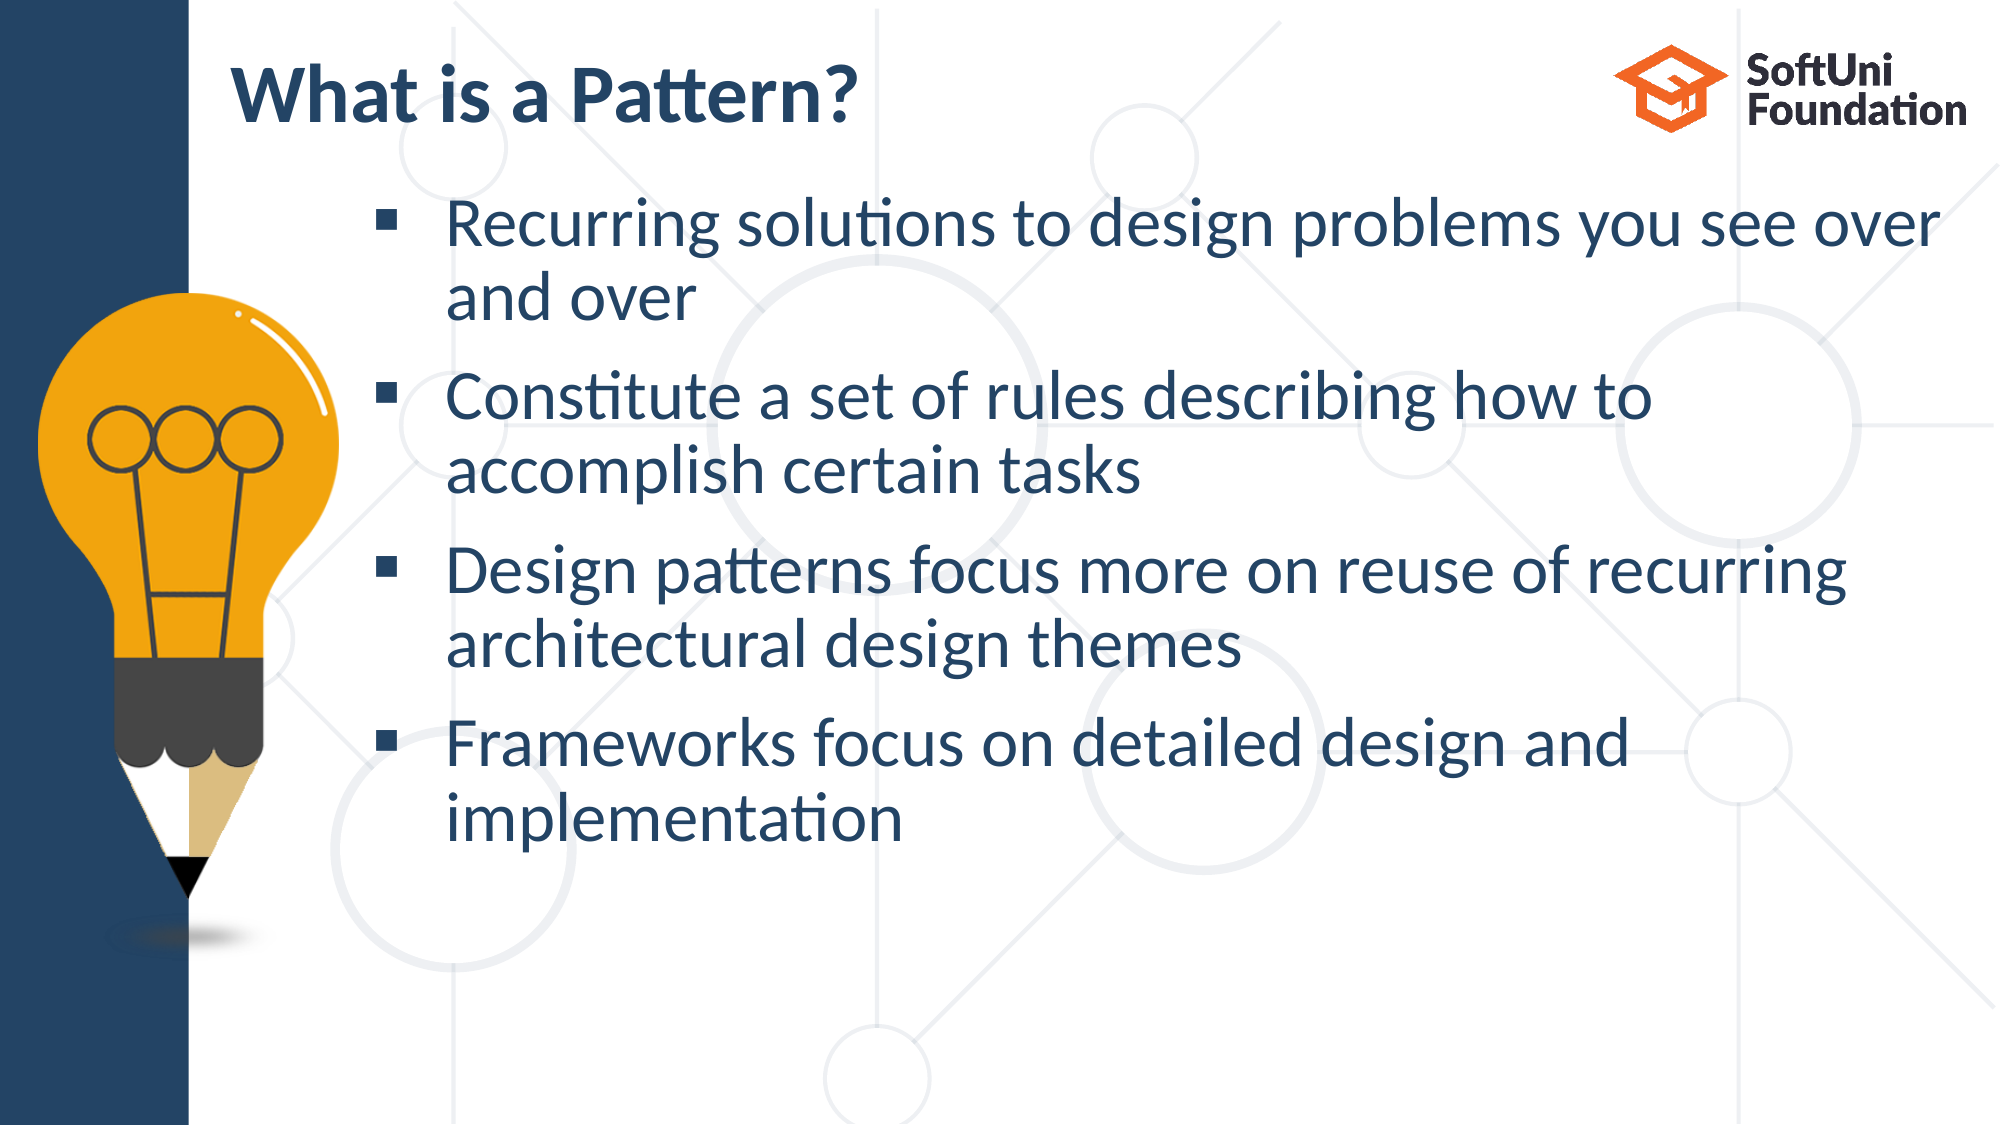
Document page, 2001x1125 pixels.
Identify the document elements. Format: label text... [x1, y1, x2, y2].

list Recurring solutions to design problems you see over and over Constitute a set of rules describing how to accomplish certain tasks Design patterns focus more on reuse of recurring architectural design themes Frameworks focus on detailed design and implementation [352, 183, 1982, 1050]
picture [38, 293, 339, 961]
picture [1613, 44, 1966, 133]
title What is a Pattern? [212, 16, 1591, 162]
